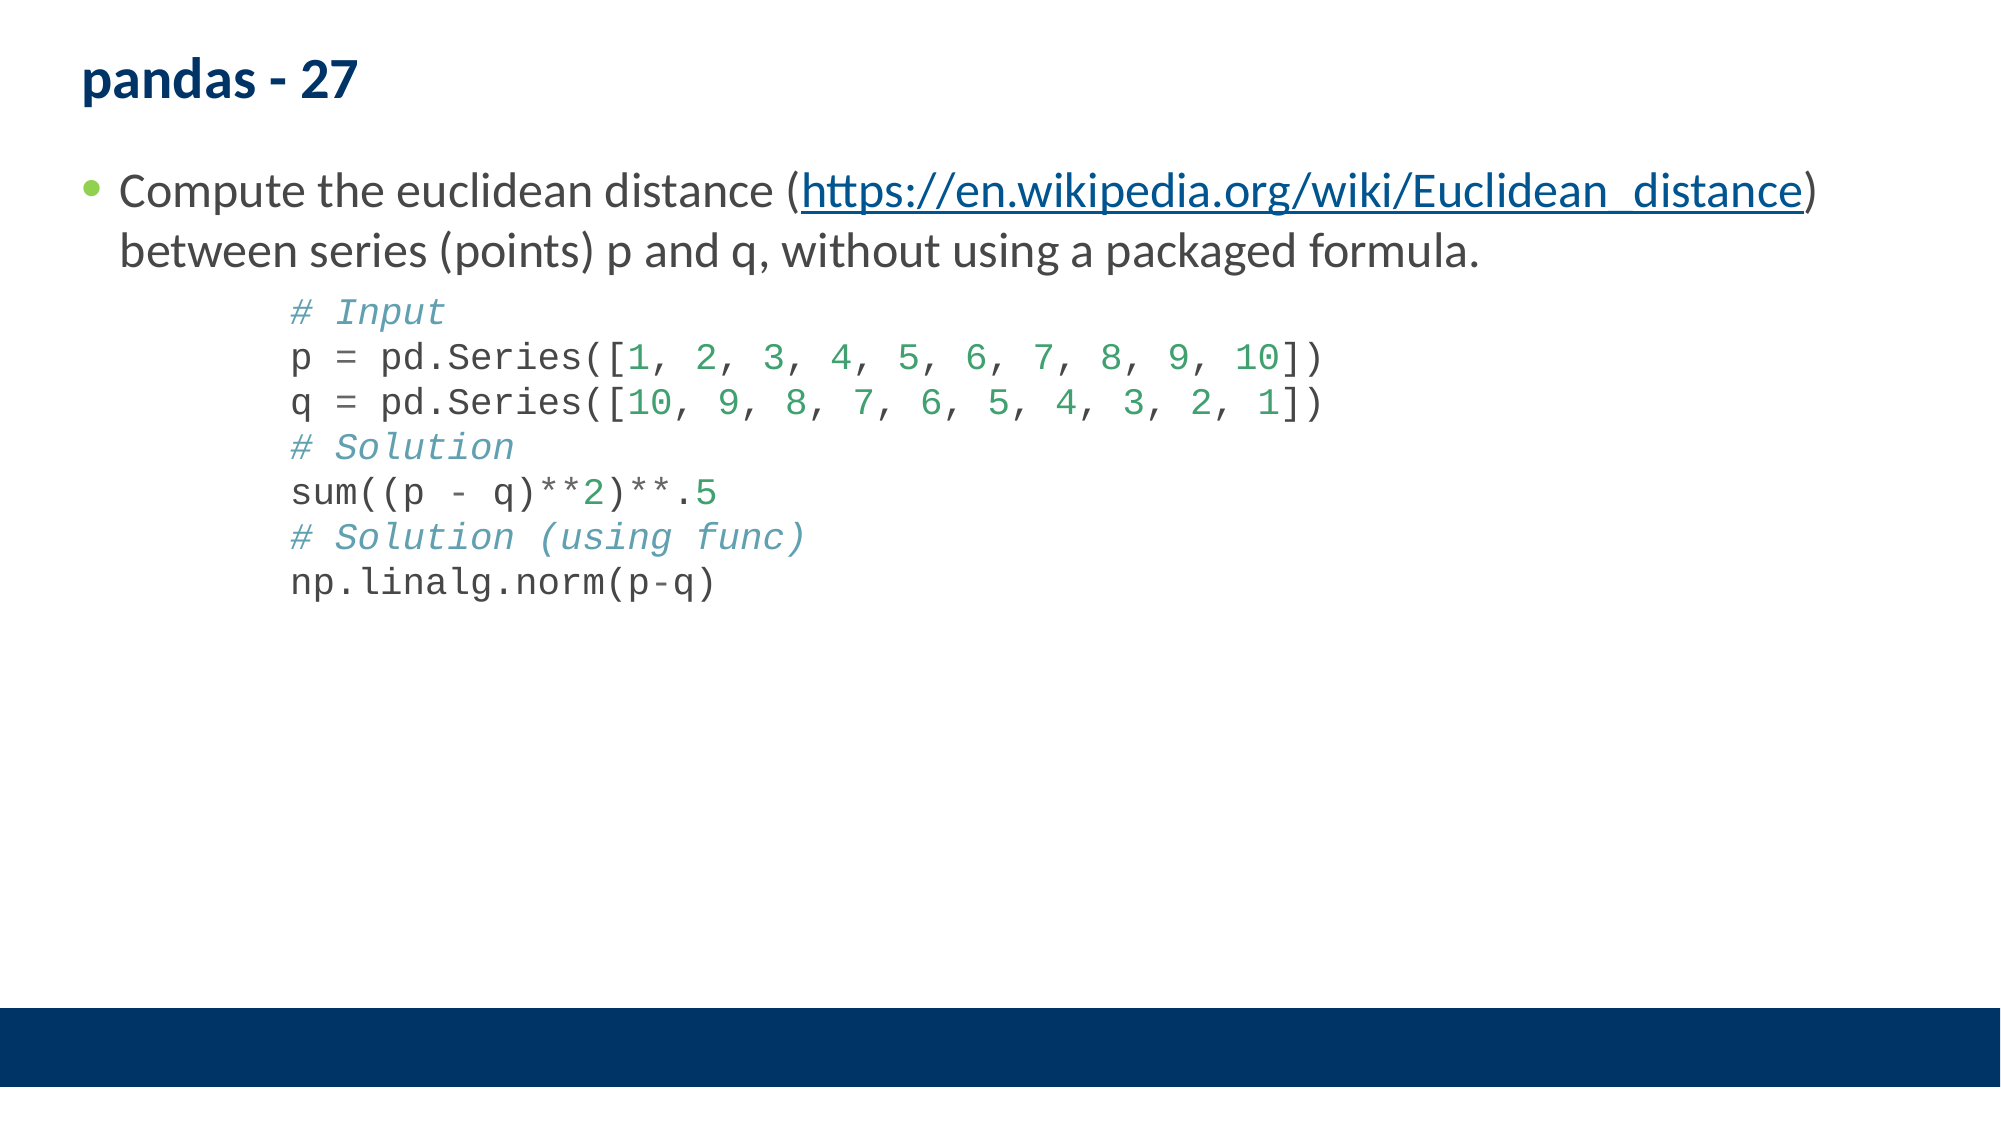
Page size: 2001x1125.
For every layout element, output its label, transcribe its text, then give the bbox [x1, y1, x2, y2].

title pandas - 27 [66, 12, 1917, 138]
list Compute the euclidean distance (https://en.wikipedia.org/wiki/Euclidean_distance) between series (points) p and q, without using a packaged formula. # Input p = pd.Series([1, 2, 3, 4, 5, 6, 7, 8, 9, 10]) q = pd.Series([10, 9, 8, 7, 6, 5, 4, 3, 2, 1]) # Solution sum((p - q)**2)**.5 # Solution (using func) np.linalg.norm(p-q) [66, 149, 1917, 1001]
